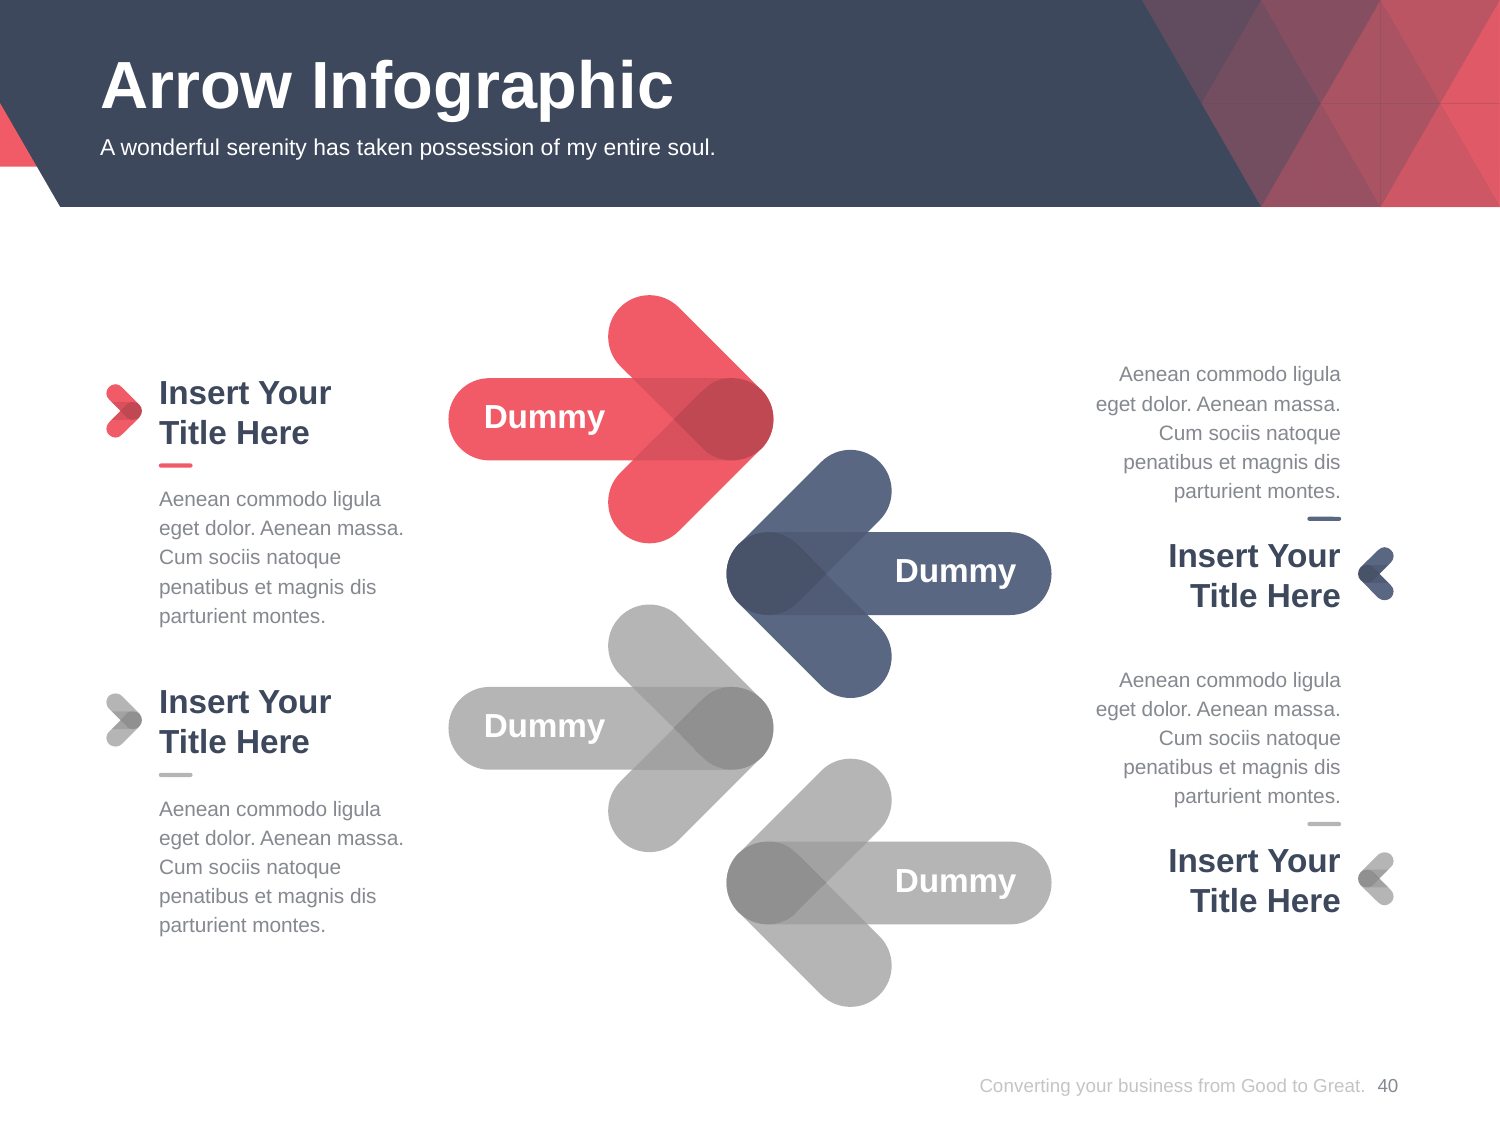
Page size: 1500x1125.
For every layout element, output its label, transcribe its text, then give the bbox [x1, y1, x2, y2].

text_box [1358, 546, 1395, 601]
title Arrow Infographic [100, 29, 1400, 127]
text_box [1077, 660, 1341, 920]
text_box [726, 754, 1052, 1011]
list A wonderful serenity has taken possession of my entire soul. [100, 132, 1400, 192]
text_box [105, 692, 142, 748]
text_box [1358, 851, 1395, 907]
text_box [159, 369, 423, 629]
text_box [1077, 355, 1341, 615]
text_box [726, 445, 1052, 703]
slide_number 40 [1352, 1044, 1424, 1125]
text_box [159, 679, 423, 939]
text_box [448, 291, 774, 548]
footer Converting your business from Good to Great. [905, 1044, 1352, 1125]
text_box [105, 383, 142, 439]
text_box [448, 600, 774, 857]
